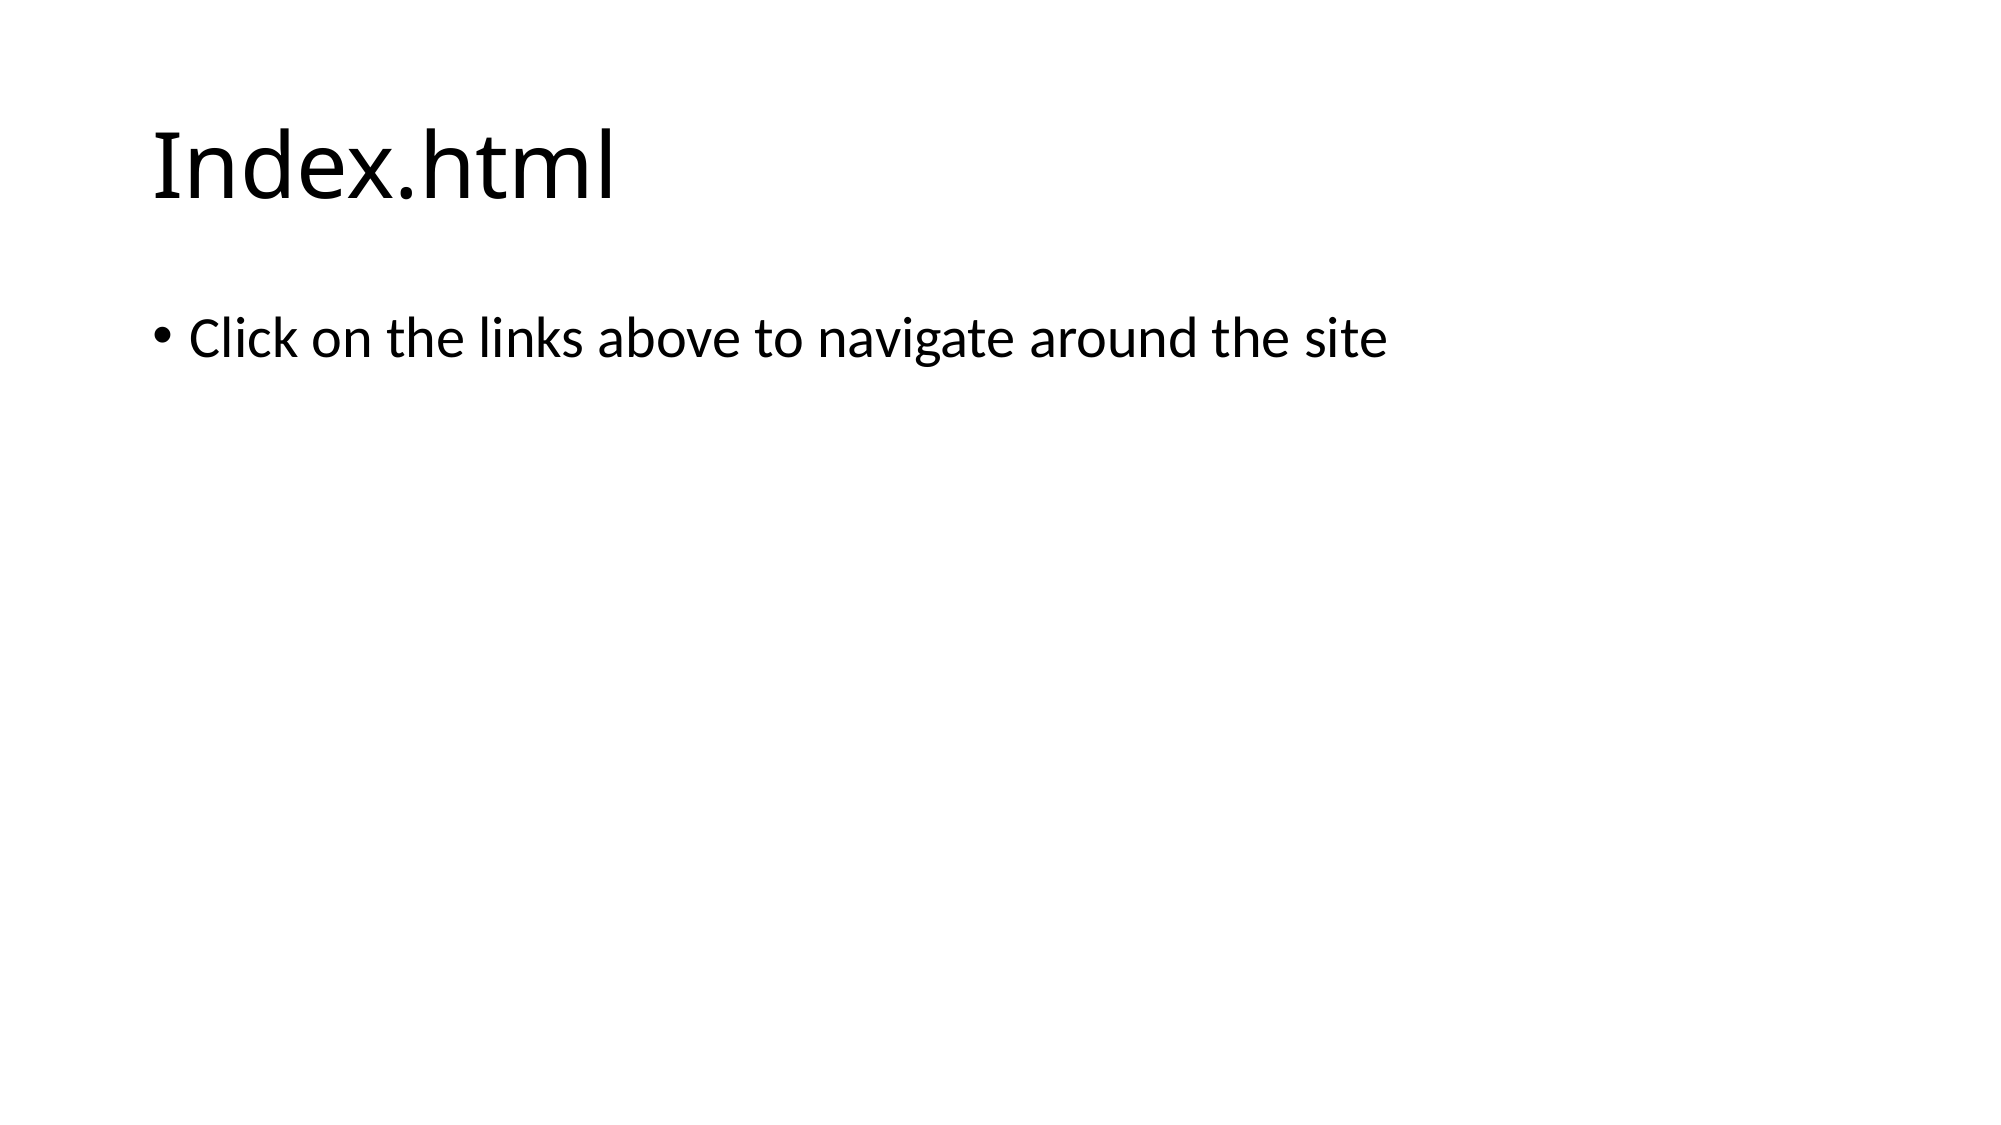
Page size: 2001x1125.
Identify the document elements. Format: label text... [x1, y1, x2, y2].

title Index.html [137, 59, 1863, 278]
list Click on the links above to navigate around the site [137, 299, 1863, 1014]
